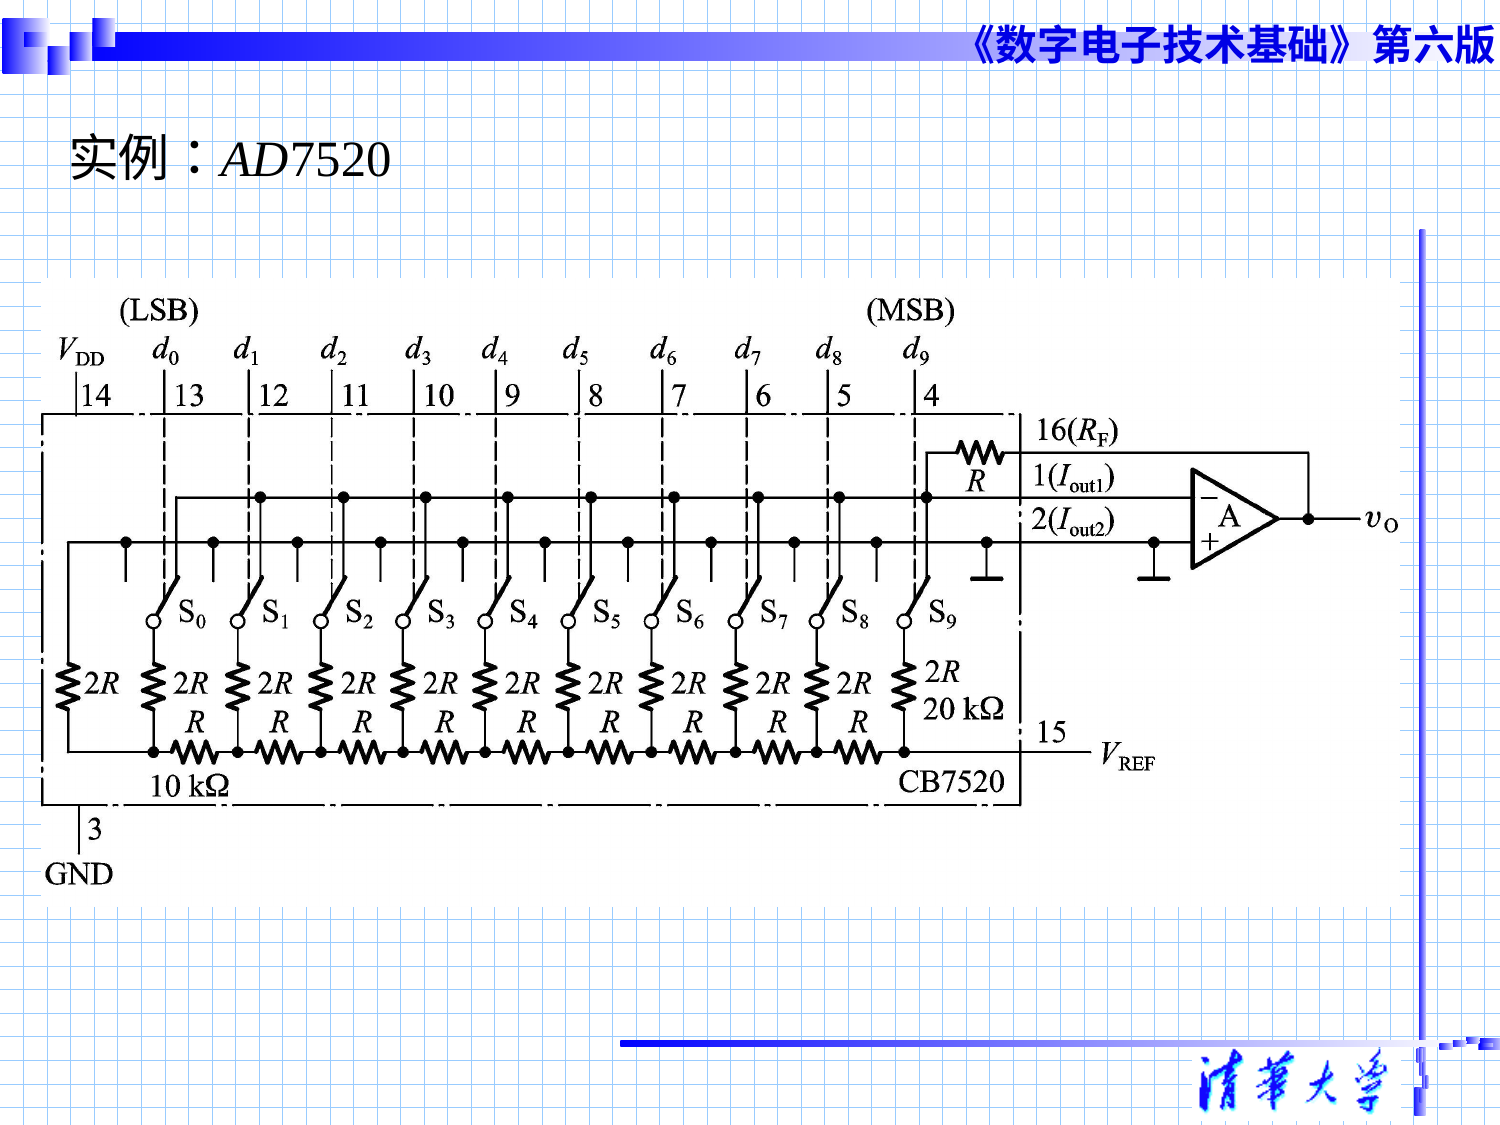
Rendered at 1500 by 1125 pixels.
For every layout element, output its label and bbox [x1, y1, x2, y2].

text_box [62, 125, 398, 194]
picture [1192, 1046, 1401, 1121]
picture [40, 278, 1400, 908]
